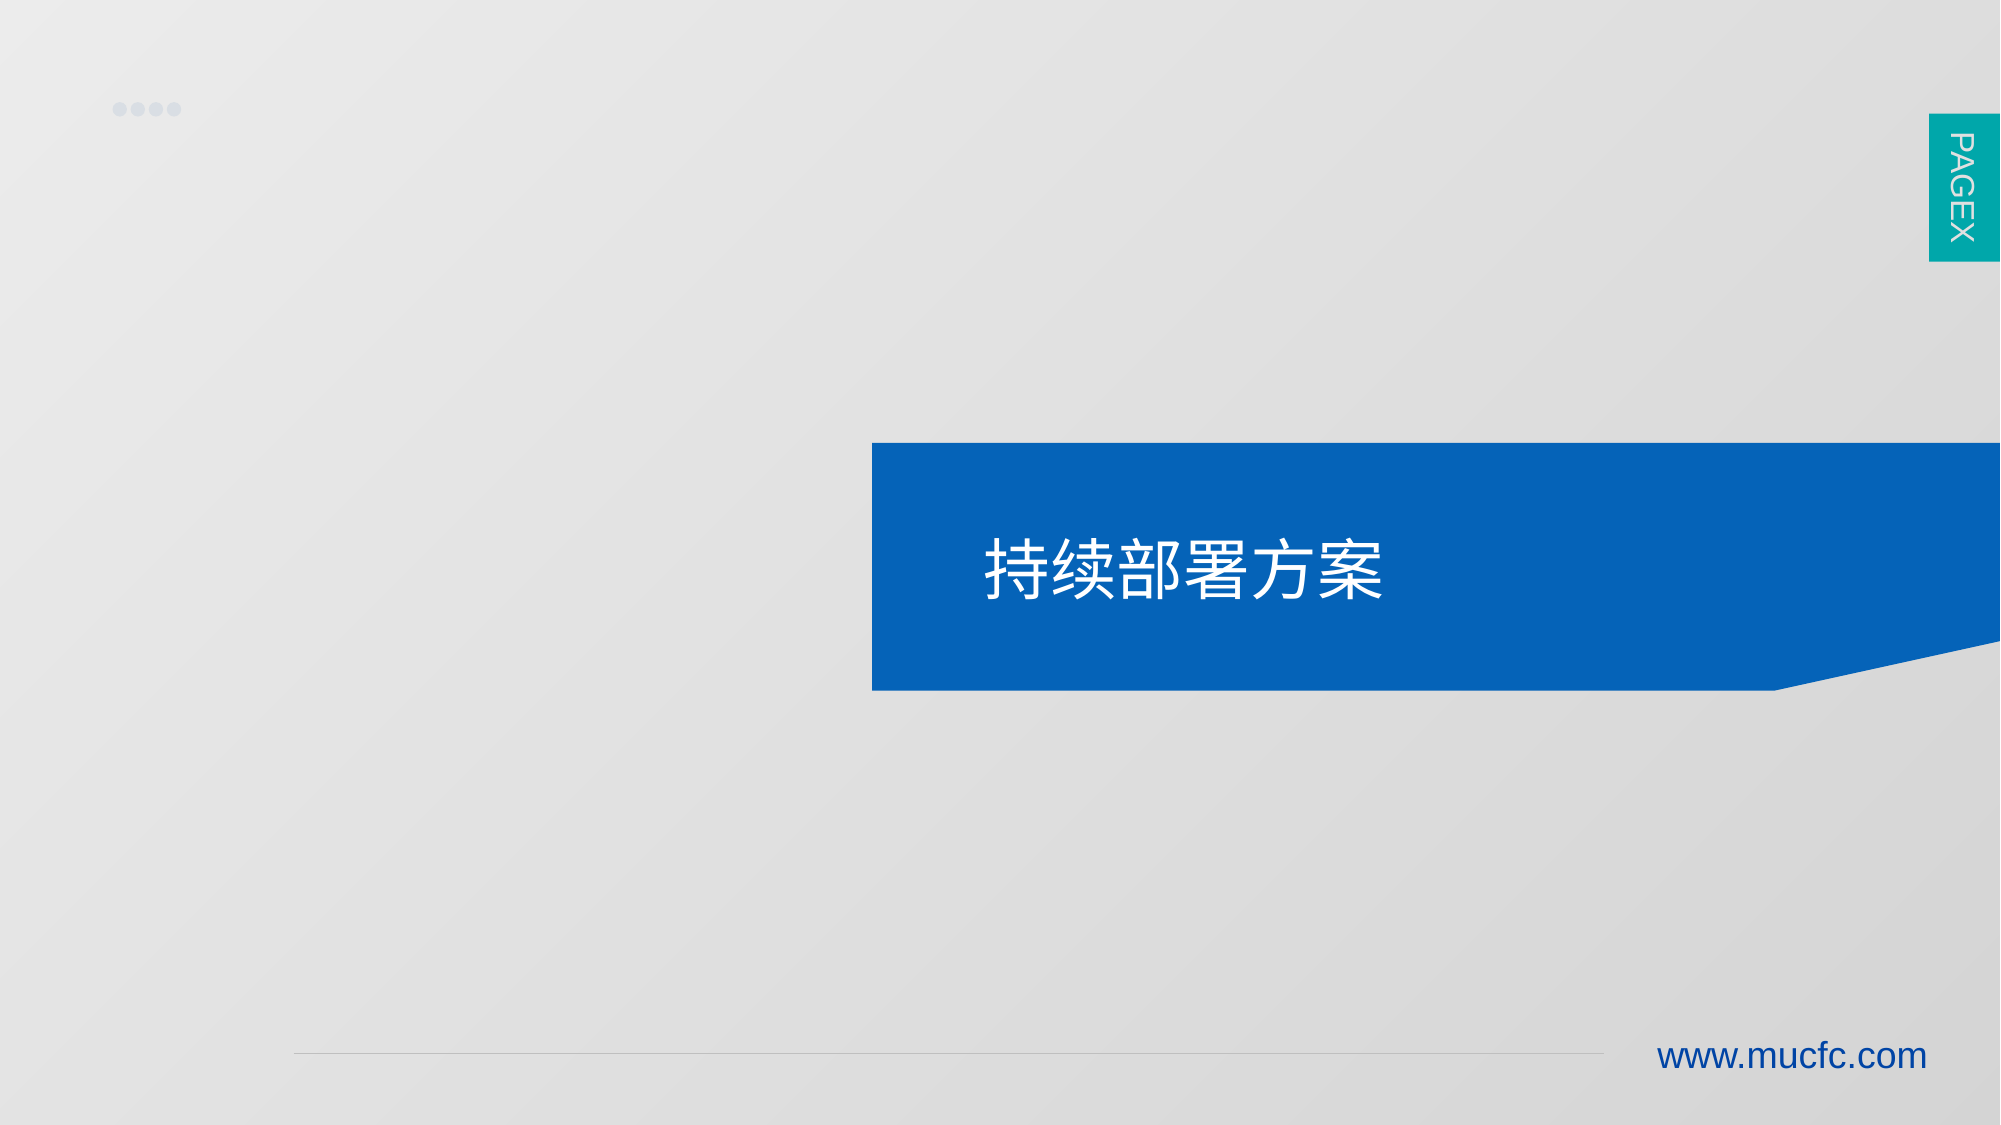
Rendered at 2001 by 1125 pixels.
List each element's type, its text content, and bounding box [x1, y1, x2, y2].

text_box [871, 441, 2000, 692]
text_box PAGEX [1928, 113, 2000, 263]
text_box 持续部署方案 [922, 520, 1582, 615]
